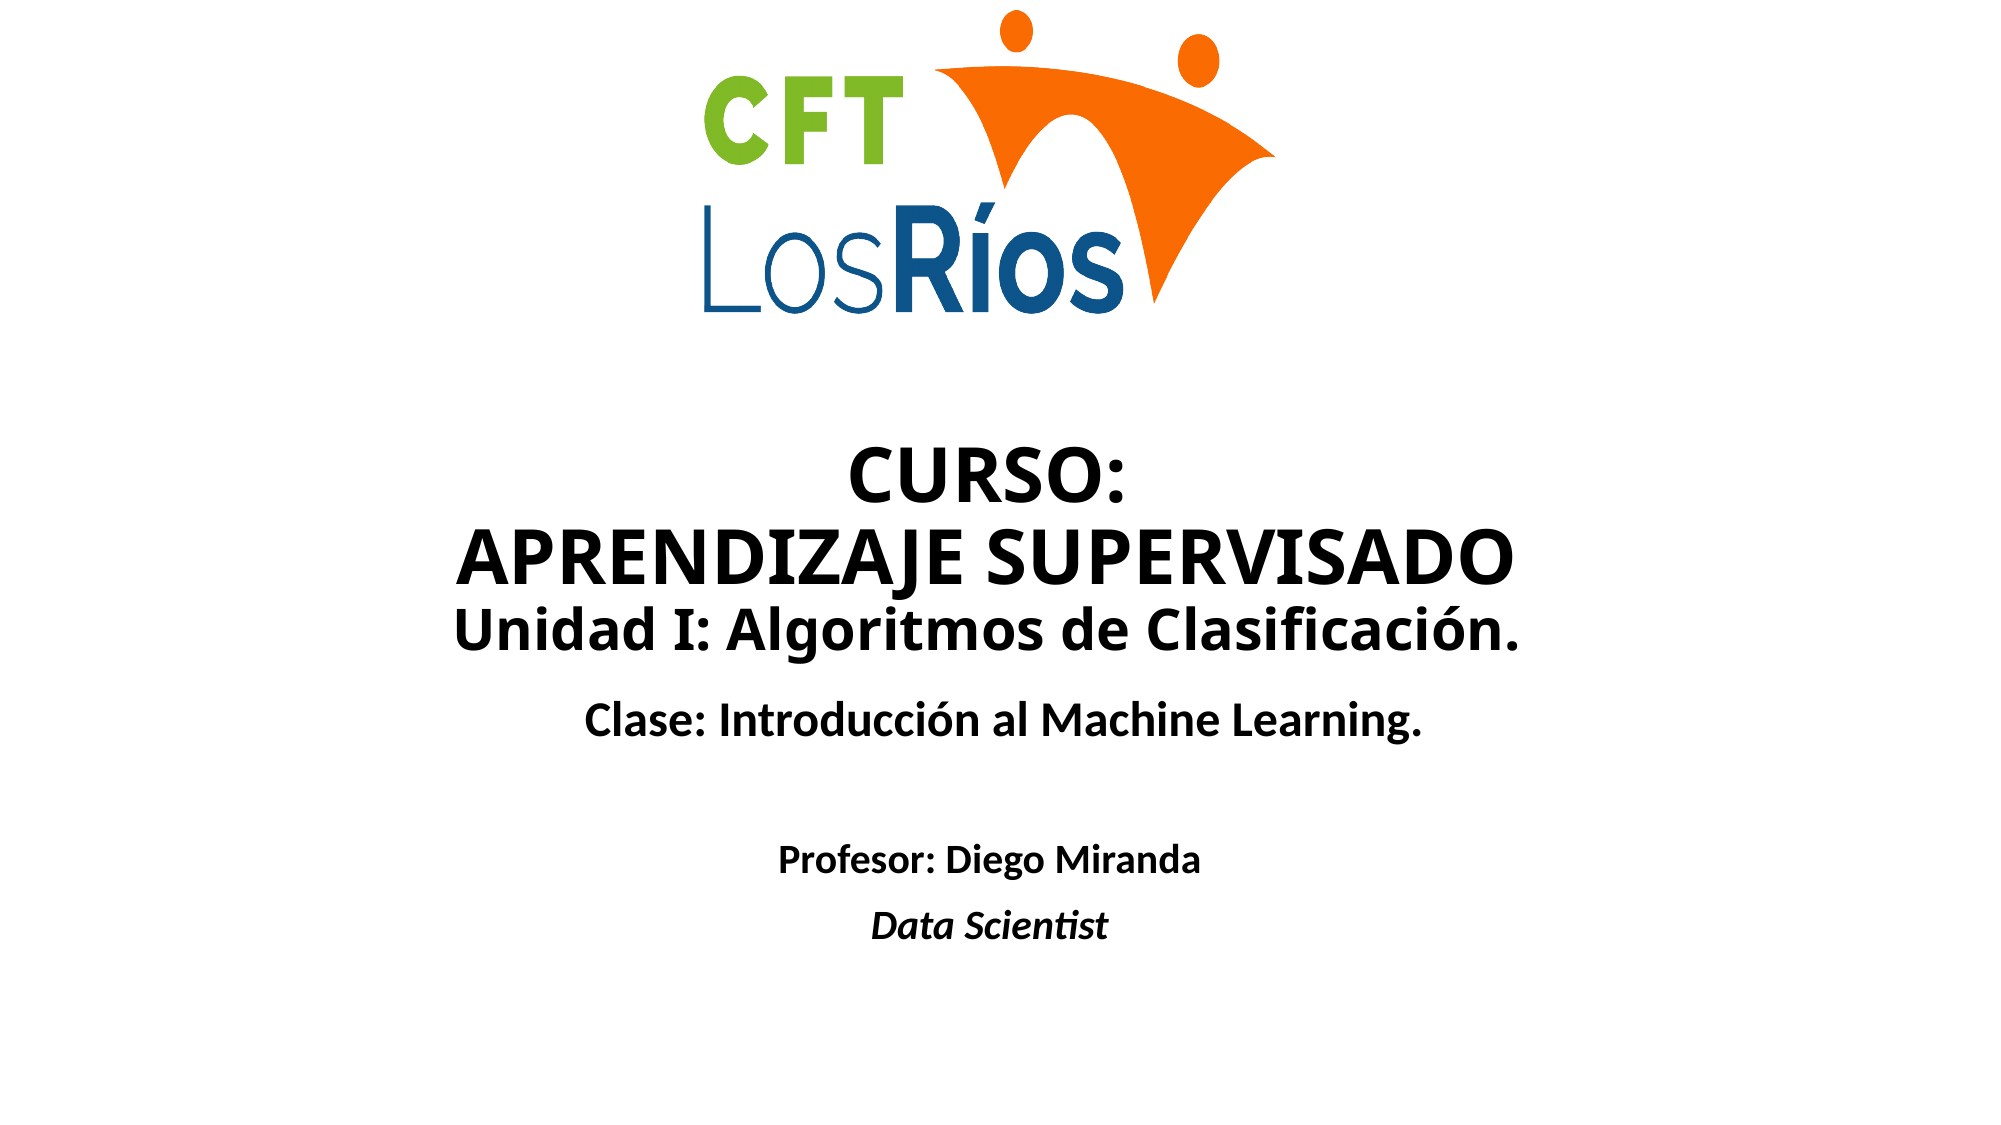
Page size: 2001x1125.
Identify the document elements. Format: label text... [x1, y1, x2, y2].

picture [704, 10, 1276, 314]
subtitle Clase: Introducción al Machine Learning. [254, 686, 1755, 791]
text_box Profesor: Diego Miranda Data Scientist [239, 830, 1740, 1101]
title CURSO: APRENDIZAJE SUPERVISADO Unidad I: Algoritmos de Clasificación. [237, 333, 1737, 671]
